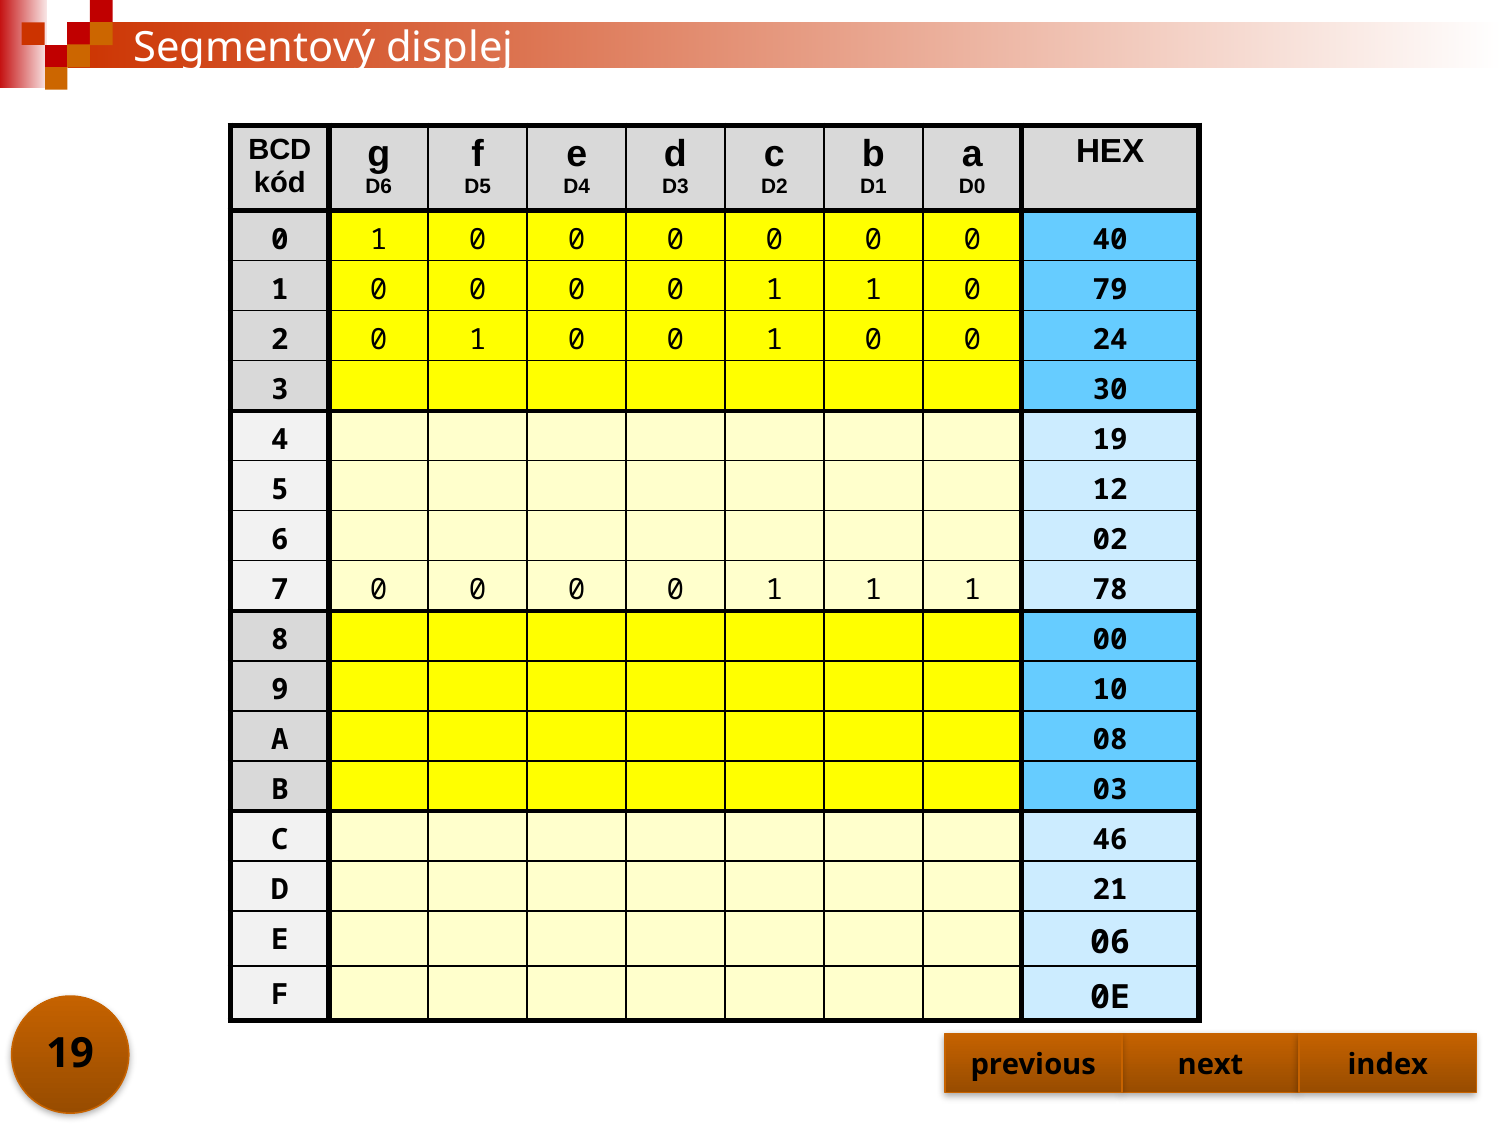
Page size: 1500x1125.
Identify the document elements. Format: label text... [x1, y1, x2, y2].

table_cell [429, 813, 526, 860]
table_cell [726, 613, 823, 660]
table_header c D2 [726, 128, 823, 208]
table_cell [726, 912, 823, 965]
table_cell [528, 813, 625, 860]
table_cell 0 [627, 213, 724, 260]
table_cell [429, 967, 526, 1018]
table_cell [726, 461, 823, 510]
table_cell [332, 461, 427, 510]
table_cell 08 [1024, 712, 1196, 760]
table_cell [825, 762, 922, 809]
table_cell 1 [924, 561, 1019, 609]
table_cell 0 [726, 213, 823, 260]
table_cell [627, 511, 724, 560]
table_cell 0 [825, 311, 922, 360]
table_cell [528, 712, 625, 760]
table_cell C [233, 813, 326, 860]
title Segmentový displej [117, 0, 1394, 146]
table_cell B [233, 762, 326, 809]
table_cell [726, 662, 823, 710]
table_cell D [233, 862, 326, 910]
table_cell 0 [528, 261, 625, 310]
table_cell 1 [233, 261, 326, 310]
table_cell 0 [528, 213, 625, 260]
table_cell [627, 967, 724, 1018]
table_cell 0 [332, 561, 427, 609]
table_cell [825, 613, 922, 660]
table_cell 0 [627, 561, 724, 609]
text_box [26, 995, 114, 1014]
table_cell 0E [1024, 967, 1196, 1018]
table_cell 9 [233, 662, 326, 710]
table_cell 12 [1024, 461, 1196, 510]
table_cell 0 [528, 561, 625, 609]
table_cell [825, 712, 922, 760]
table_cell [429, 511, 526, 560]
text_box next [1124, 1033, 1296, 1093]
table_cell 8 [233, 613, 326, 660]
table_cell 78 [1024, 561, 1196, 609]
table_cell 0 [429, 261, 526, 310]
table_cell [627, 813, 724, 860]
table_header g D6 [332, 128, 427, 208]
table_cell [528, 912, 625, 965]
table_cell [924, 511, 1019, 560]
table_cell 10 [1024, 662, 1196, 710]
table_cell [627, 862, 724, 910]
table_cell 0 [429, 213, 526, 260]
table_cell [825, 967, 922, 1018]
table_header BCD kód [233, 128, 326, 208]
table_cell 5 [233, 461, 326, 510]
table_cell 0 [528, 311, 625, 360]
table_cell [726, 361, 823, 409]
table_cell [528, 361, 625, 409]
table_cell 1 [825, 561, 922, 609]
table_cell [429, 613, 526, 660]
table_cell [726, 712, 823, 760]
table_cell [332, 967, 427, 1018]
table_cell [825, 413, 922, 460]
table_cell 30 [1024, 361, 1196, 409]
table_cell 19 [1024, 413, 1196, 460]
table_cell 06 [1024, 912, 1196, 965]
table_cell [924, 862, 1019, 910]
table_cell [726, 413, 823, 460]
table_cell 0 [924, 213, 1019, 260]
table_cell [528, 511, 625, 560]
table_header HEX [1024, 128, 1196, 208]
table_cell [924, 613, 1019, 660]
table_cell [528, 662, 625, 710]
table_cell E [233, 912, 326, 965]
table_cell A [233, 712, 326, 760]
table_cell [627, 361, 724, 409]
table_cell [332, 511, 427, 560]
text_box 19 [0, 1014, 141, 1090]
table_cell [332, 862, 427, 910]
table_cell 00 [1024, 613, 1196, 660]
text_box previous [944, 1033, 1123, 1093]
table_cell [332, 813, 427, 860]
table_cell [924, 712, 1019, 760]
table_cell 0 [332, 311, 427, 360]
table_cell [332, 662, 427, 710]
table_cell 0 [332, 261, 427, 310]
table_cell [429, 912, 526, 965]
table_header b D1 [825, 128, 922, 208]
table_cell [528, 967, 625, 1018]
table_header f D5 [429, 128, 526, 208]
table_cell 0 [429, 561, 526, 609]
table_cell [528, 762, 625, 809]
table_header a D0 [924, 128, 1019, 208]
table_cell [726, 762, 823, 809]
table_cell 1 [726, 311, 823, 360]
table_cell 1 [726, 561, 823, 609]
table_cell [627, 613, 724, 660]
table_cell [332, 712, 427, 760]
table_cell [924, 912, 1019, 965]
table_cell 0 [627, 261, 724, 310]
table_cell 1 [429, 311, 526, 360]
table_cell [429, 862, 526, 910]
table_cell [924, 813, 1019, 860]
table_header e D4 [528, 128, 625, 208]
table_cell 4 [233, 413, 326, 460]
table_cell [528, 862, 625, 910]
table_header d D3 [627, 128, 724, 208]
table_cell [429, 662, 526, 710]
table_cell [429, 461, 526, 510]
table_cell 0 [924, 311, 1019, 360]
table_cell 46 [1024, 813, 1196, 860]
table_cell [429, 413, 526, 460]
table_cell [332, 413, 427, 460]
table_cell [429, 712, 526, 760]
table_cell [825, 862, 922, 910]
table_cell 1 [726, 261, 823, 310]
table_cell [924, 967, 1019, 1018]
table_cell [825, 813, 922, 860]
table_cell [429, 361, 526, 409]
table_cell [825, 662, 922, 710]
table_cell [924, 662, 1019, 710]
table_cell 0 [233, 213, 326, 260]
table_cell [627, 413, 724, 460]
table_cell [726, 511, 823, 560]
table_cell [825, 511, 922, 560]
table_cell 02 [1024, 511, 1196, 560]
table_cell [528, 413, 625, 460]
table_cell 03 [1024, 762, 1196, 809]
table_cell 1 [332, 213, 427, 260]
table_cell [726, 967, 823, 1018]
table_cell [825, 912, 922, 965]
table_cell [825, 361, 922, 409]
table_cell [528, 613, 625, 660]
table_cell [726, 813, 823, 860]
table_cell 6 [233, 511, 326, 560]
table_cell [924, 461, 1019, 510]
table_cell 40 [1024, 213, 1196, 260]
table_cell 0 [627, 311, 724, 360]
table_cell 2 [233, 311, 326, 360]
text_box index [1298, 1033, 1477, 1093]
table_cell [528, 461, 625, 510]
table_cell [627, 912, 724, 965]
table_cell [627, 662, 724, 710]
table_cell [825, 461, 922, 510]
table_cell [924, 361, 1019, 409]
table_cell 1 [825, 261, 922, 310]
table_cell 24 [1024, 311, 1196, 360]
table_cell 3 [233, 361, 326, 409]
table_cell [332, 912, 427, 965]
table_cell 0 [825, 213, 922, 260]
table_cell [332, 613, 427, 660]
table_cell [627, 712, 724, 760]
table_cell [627, 762, 724, 809]
table_cell [332, 361, 427, 409]
table_cell [726, 862, 823, 910]
table_cell 21 [1024, 862, 1196, 910]
table_cell F [233, 967, 326, 1018]
table_cell [627, 461, 724, 510]
table_cell [429, 762, 526, 809]
table_cell 7 [233, 561, 326, 609]
table_cell [924, 762, 1019, 809]
table_cell [924, 413, 1019, 460]
table_cell 79 [1024, 261, 1196, 310]
text_box [22, 1090, 118, 1114]
table_cell 0 [924, 261, 1019, 310]
table_cell [332, 762, 427, 809]
